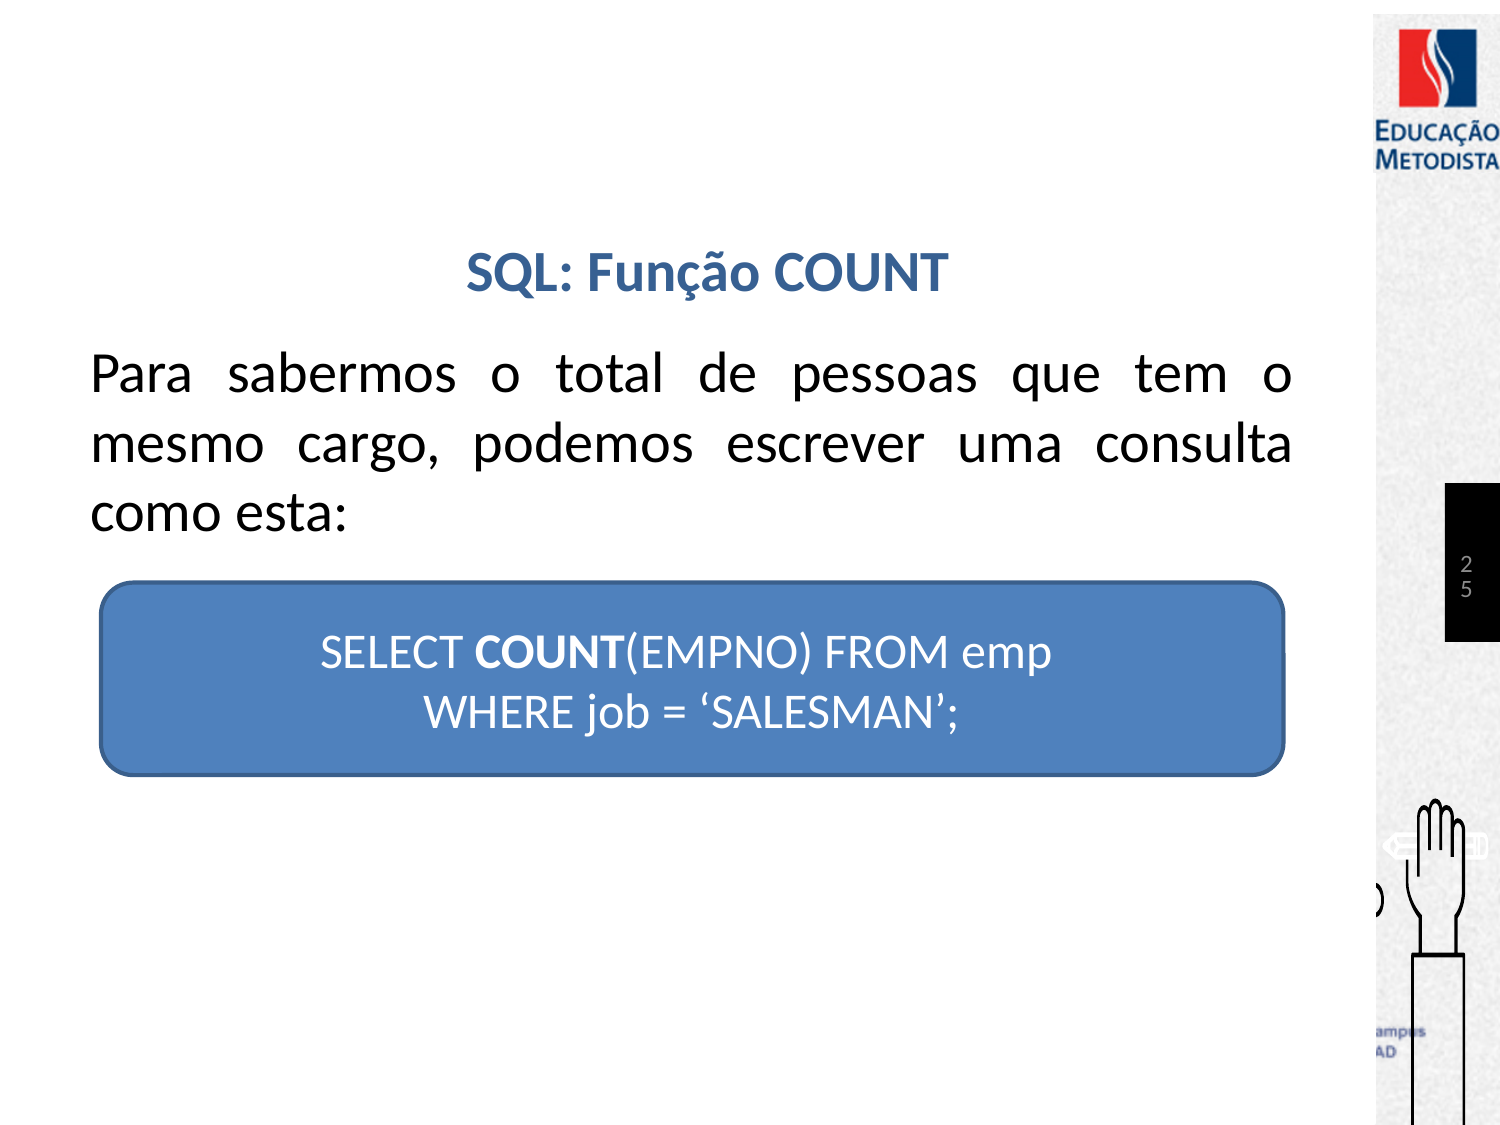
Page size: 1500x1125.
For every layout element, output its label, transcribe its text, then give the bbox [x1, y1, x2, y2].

picture [1376, 173, 1500, 1125]
picture [1391, 841, 1396, 851]
text_box SELECT COUNT(EMPNO) FROM emp WHERE job = ‘SALESMAN’; [98, 580, 1286, 778]
picture [1409, 804, 1461, 952]
picture [1397, 838, 1417, 843]
picture [1397, 849, 1417, 855]
slide_number 25 [1444, 482, 1500, 642]
picture [1376, 889, 1381, 911]
picture [1481, 838, 1485, 855]
list Para sabermos o total de pessoas que tem o mesmo cargo, podemos escrever uma consulta como esta: [75, 318, 1310, 933]
picture [1466, 849, 1473, 855]
picture [1414, 958, 1462, 1125]
title SQL: Função COUNT [75, 177, 1341, 319]
